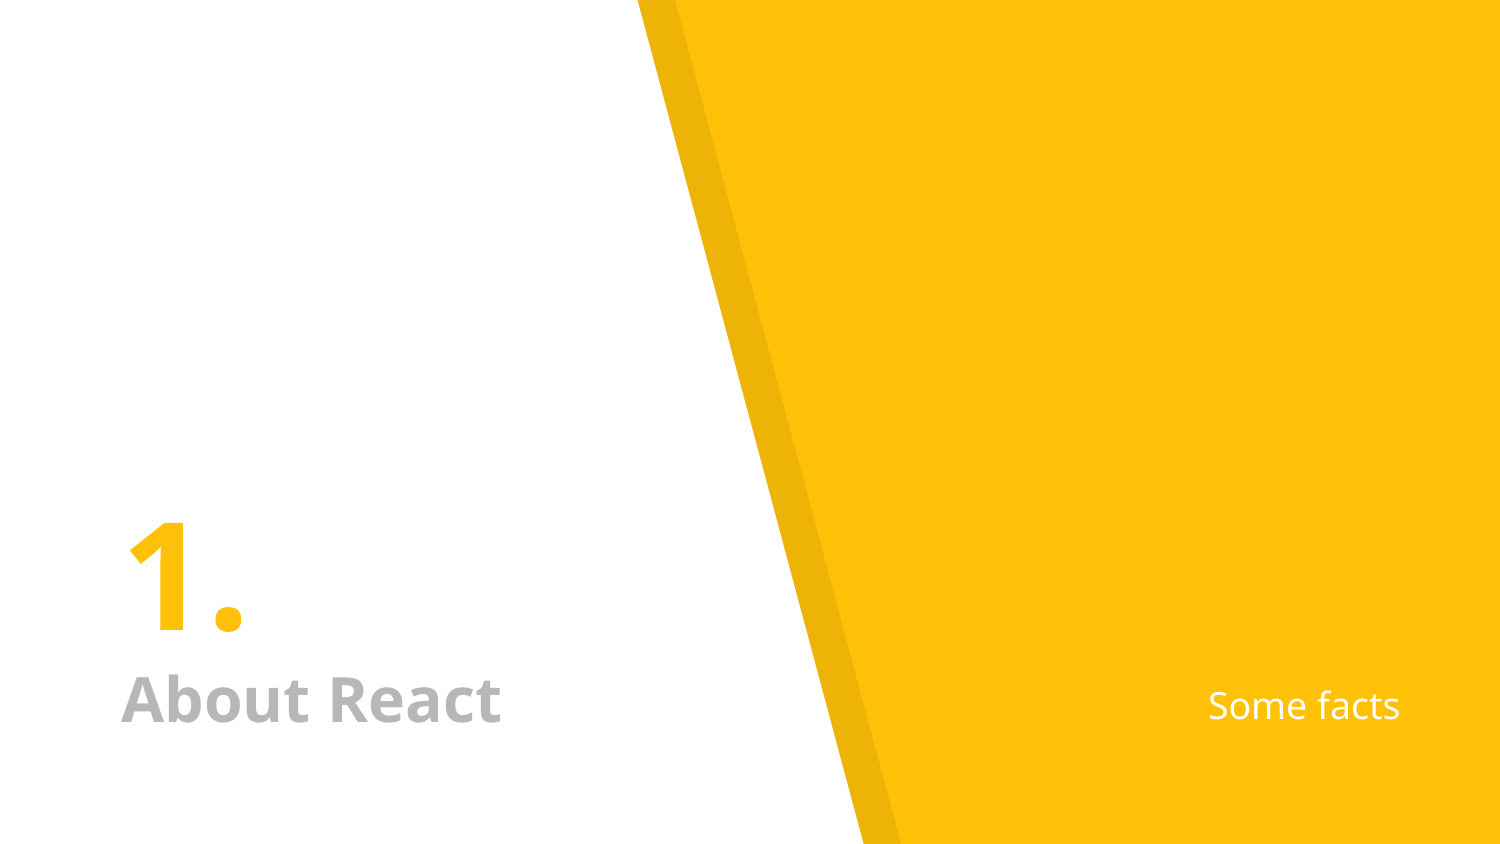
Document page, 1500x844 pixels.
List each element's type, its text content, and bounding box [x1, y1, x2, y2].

title 1. About React [106, 259, 685, 751]
subtitle Some facts [1103, 573, 1416, 743]
